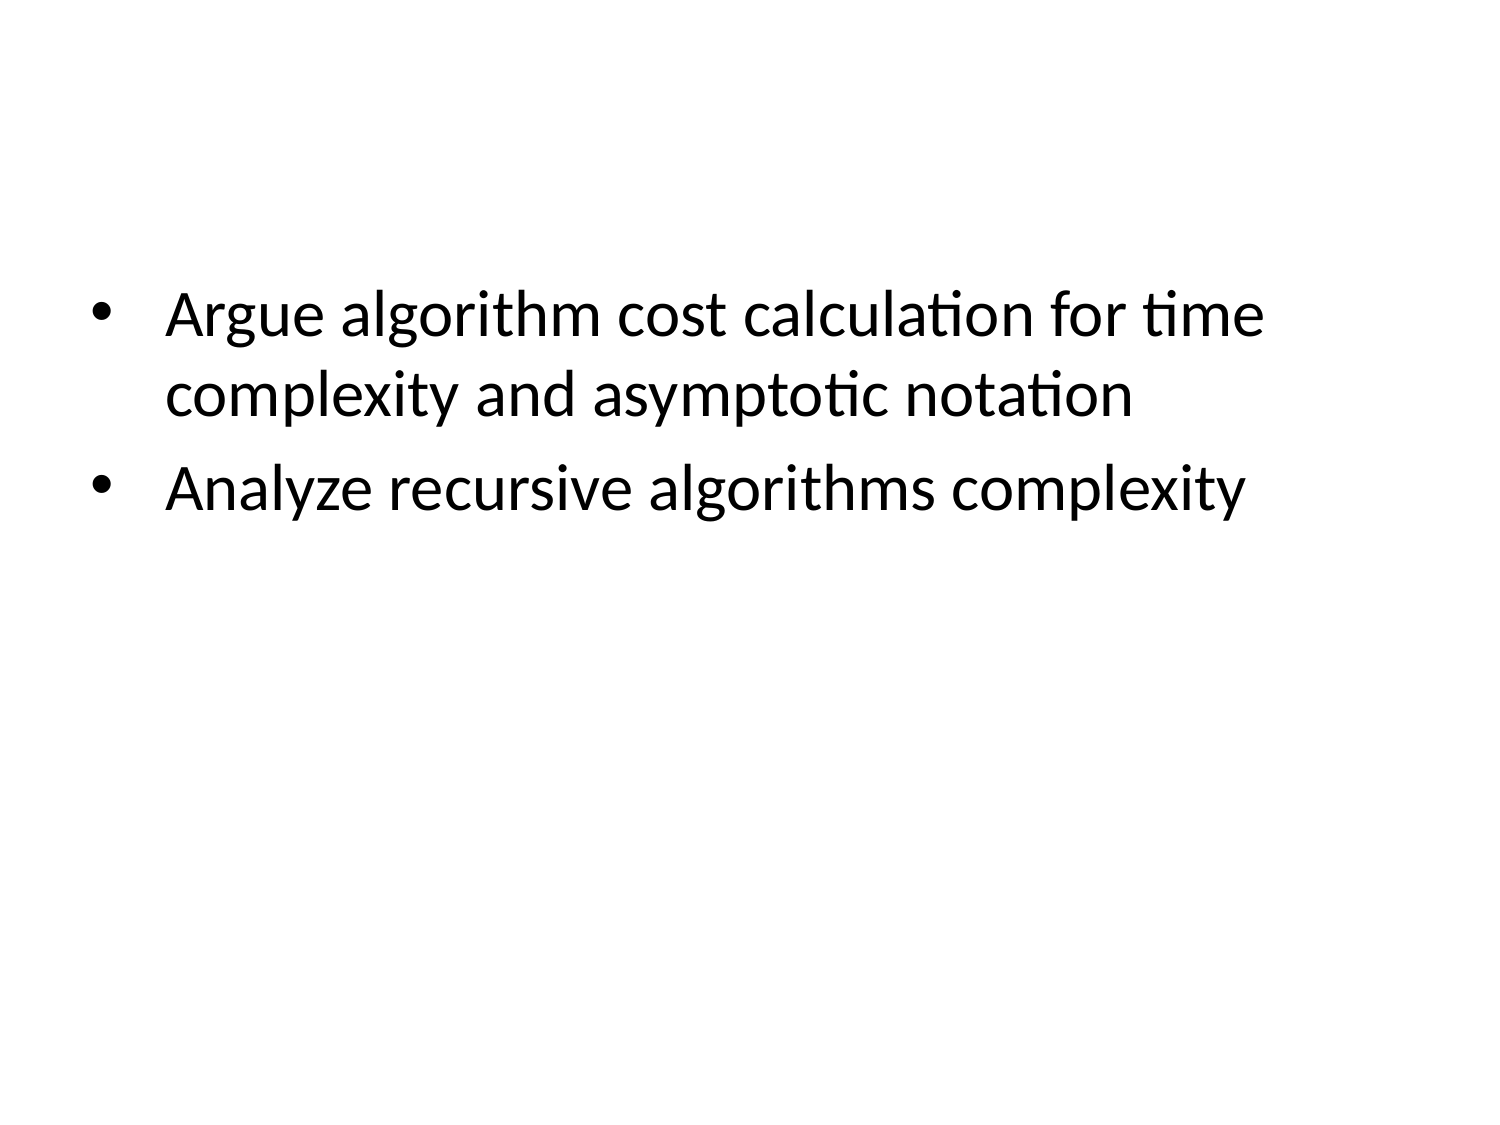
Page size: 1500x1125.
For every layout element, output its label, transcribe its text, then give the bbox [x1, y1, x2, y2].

list Argue algorithm cost calculation for time complexity and asymptotic notation Analyze recursive algorithms complexity [75, 262, 1425, 1005]
